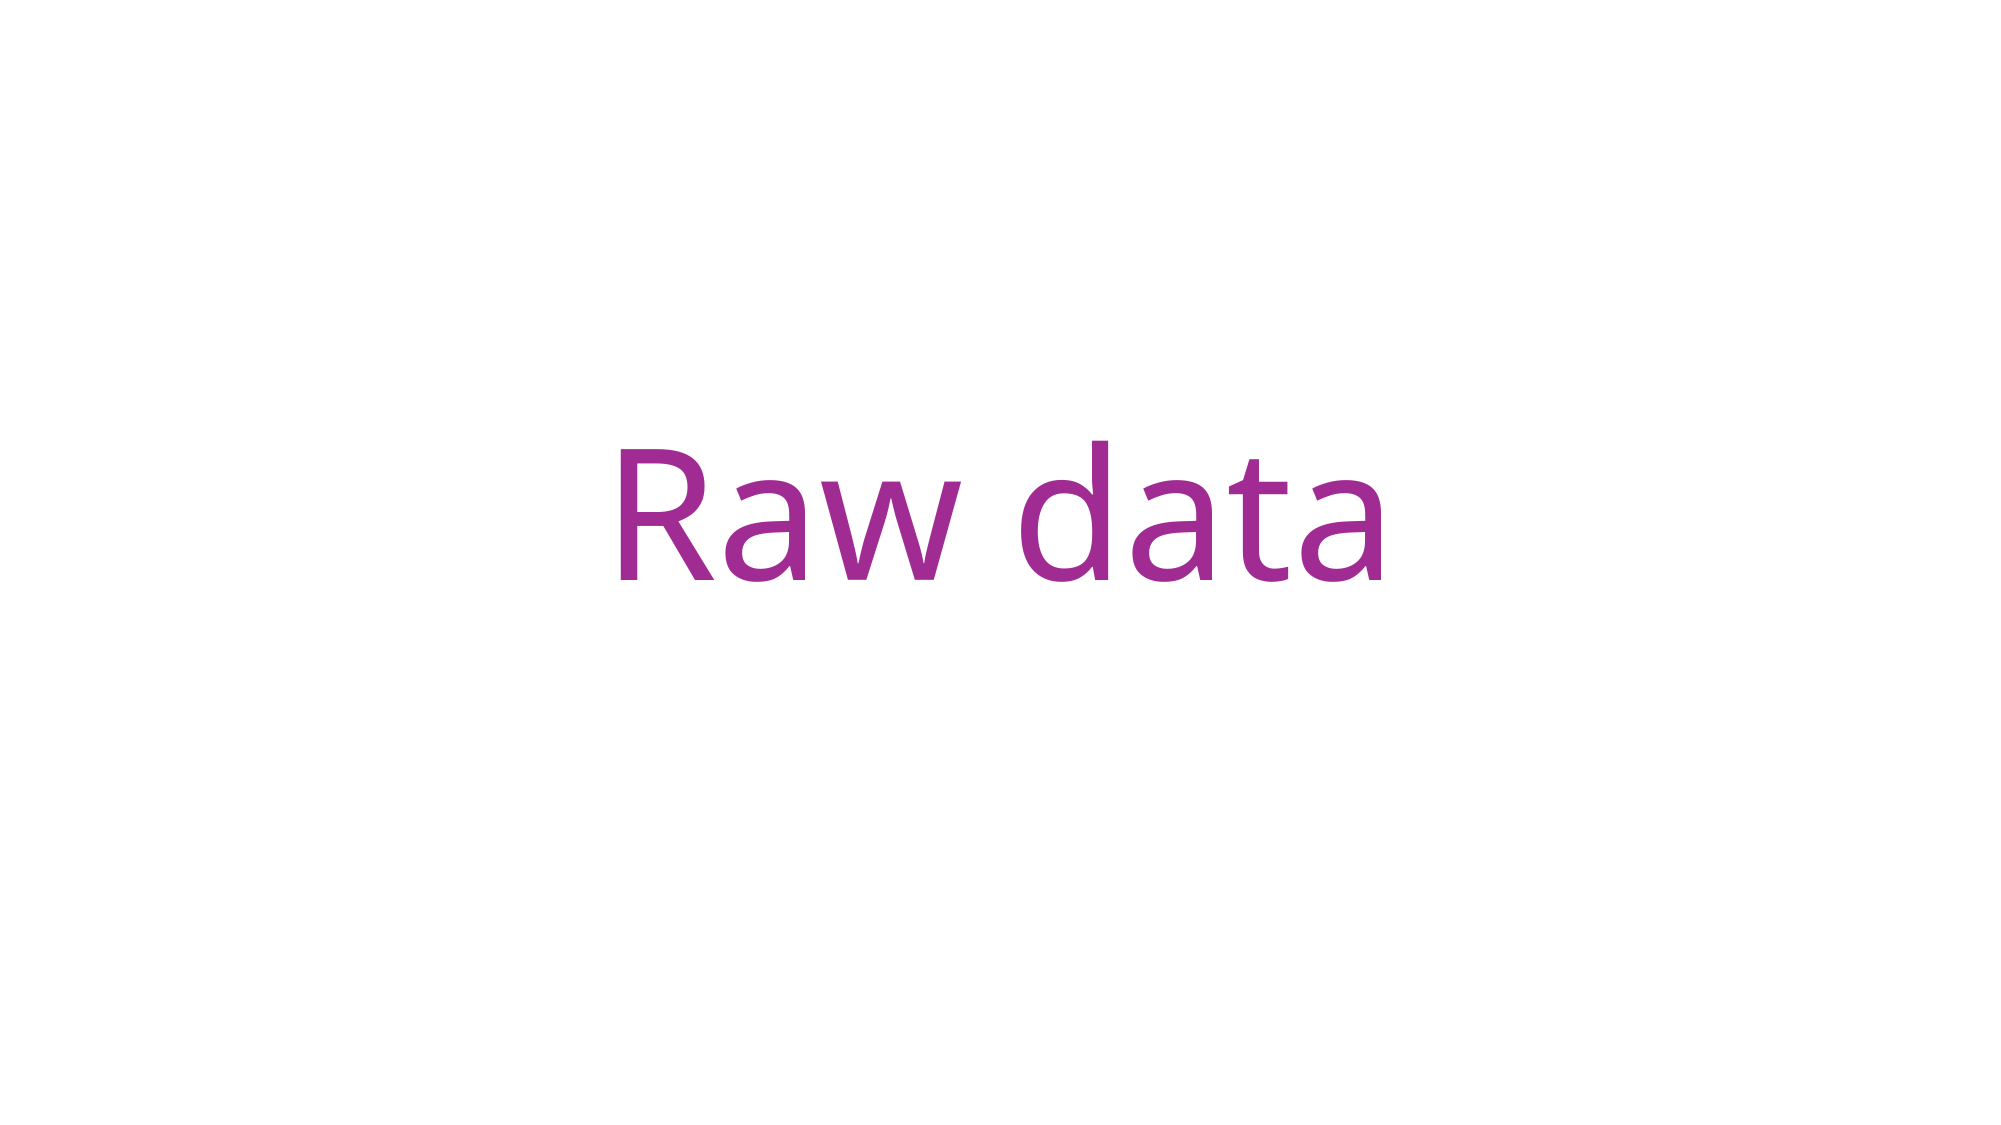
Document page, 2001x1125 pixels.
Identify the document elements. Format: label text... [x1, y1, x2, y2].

text_box Raw data [588, 389, 1412, 625]
